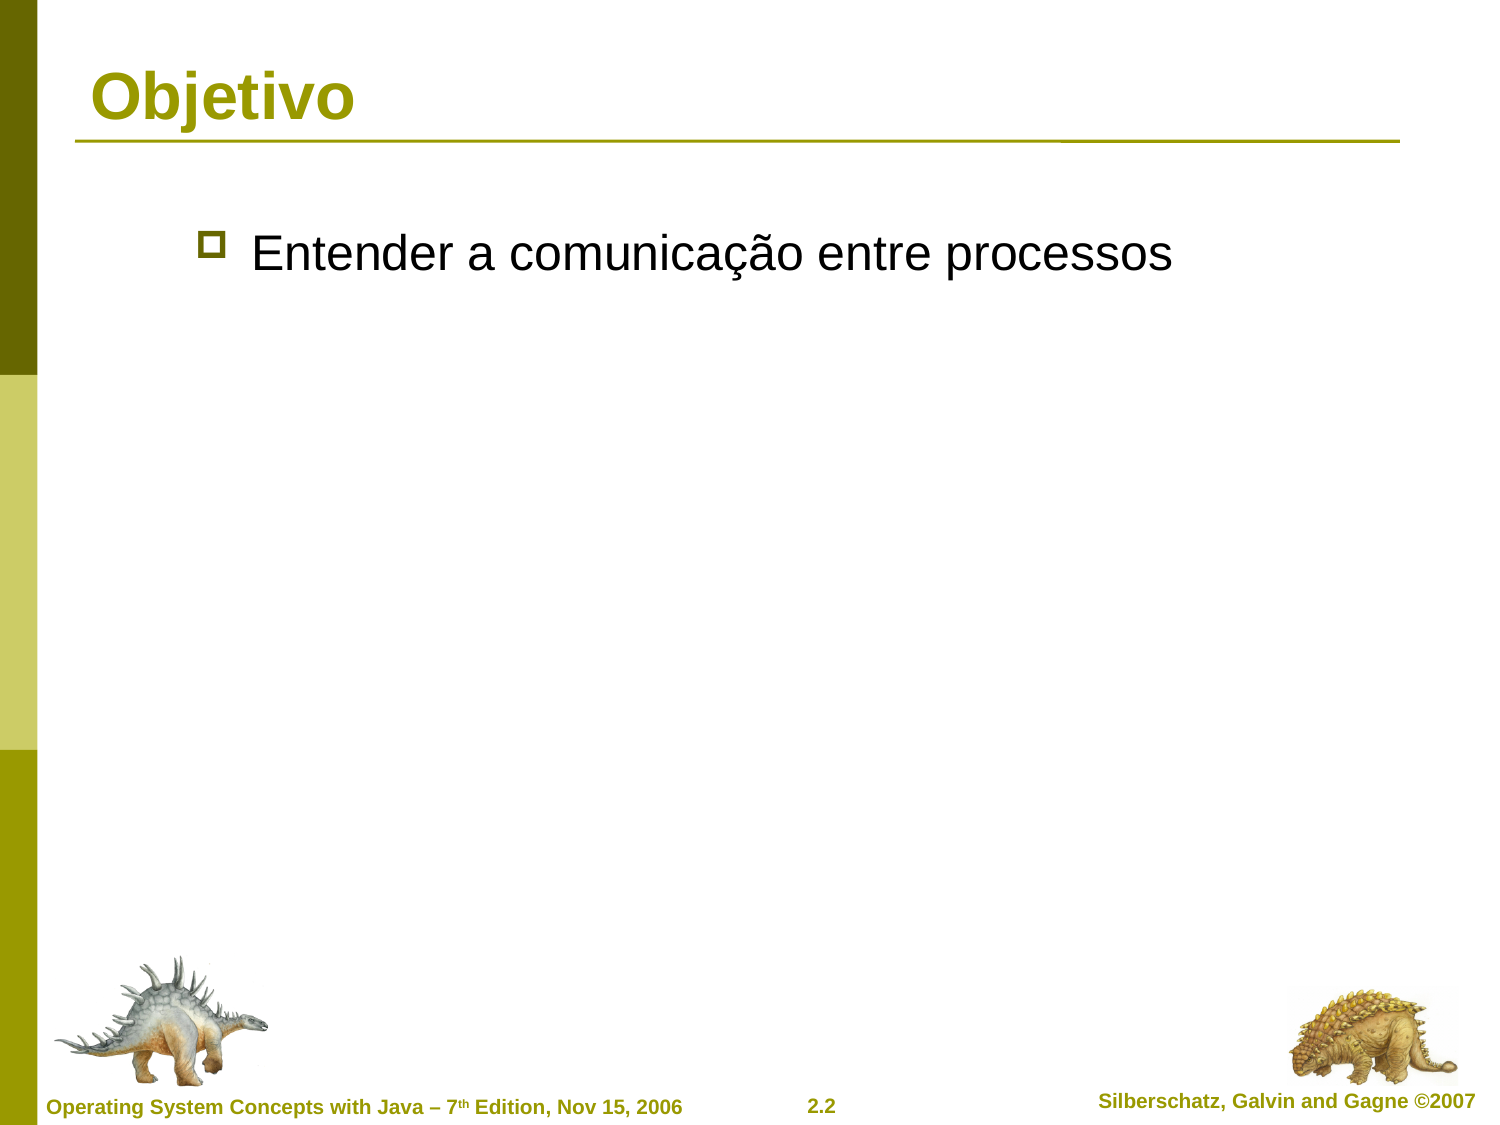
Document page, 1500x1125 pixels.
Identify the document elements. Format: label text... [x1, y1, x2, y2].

title Objetivo [74, 45, 1426, 141]
picture [53, 953, 269, 1087]
picture [1287, 986, 1459, 1086]
list Entender a comunicação entre processos [179, 212, 1369, 956]
